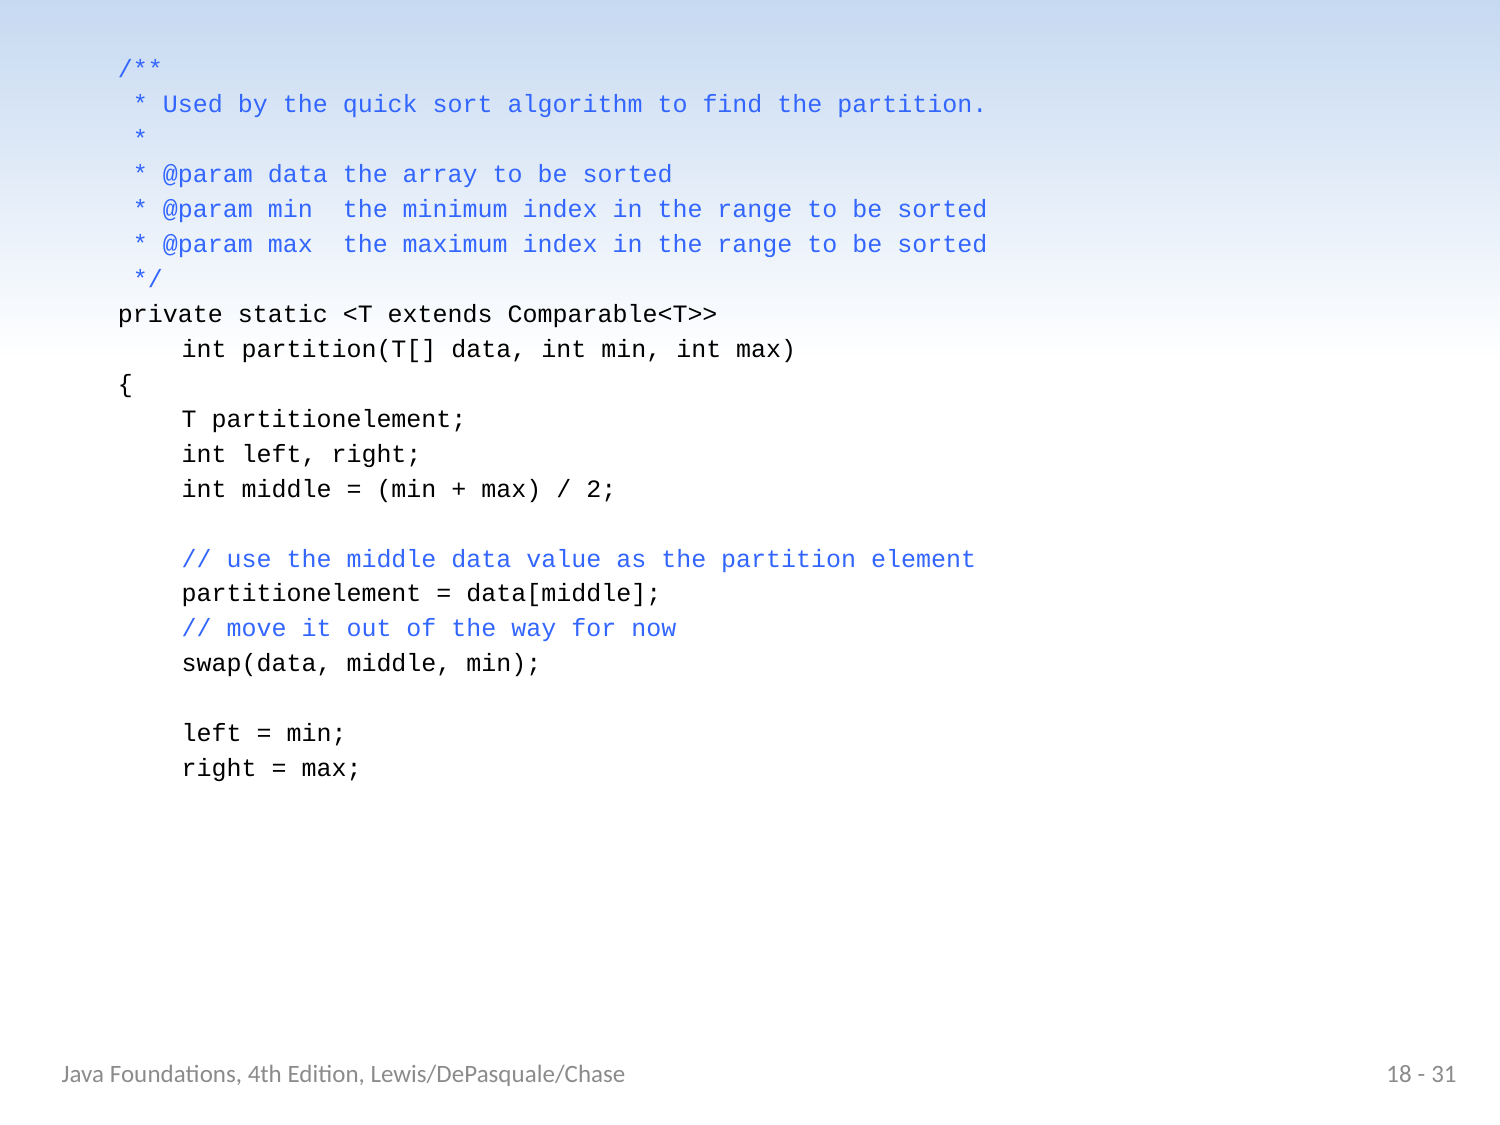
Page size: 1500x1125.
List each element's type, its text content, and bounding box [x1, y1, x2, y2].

list /** * Used by the quick sort algorithm to find the partition. * * @param data the array to be sorted * @param min the minimum index in the range to be sorted * @param max the maximum index in the range to be sorted */ private static <T extends Comparable<T>> int partition(T[] data, int min, int max) { T partitionelement; int left, right; int middle = (min + max) / 2; // use the middle data value as the partition element partitionelement = data[middle]; // move it out of the way for now swap(data, middle, min); left = min; right = max; [46, 45, 1473, 1043]
footer Java Foundations, 4th Edition, Lewis/DePasquale/Chase [46, 1042, 1121, 1103]
slide_number 18 - 31 [1121, 1042, 1472, 1103]
